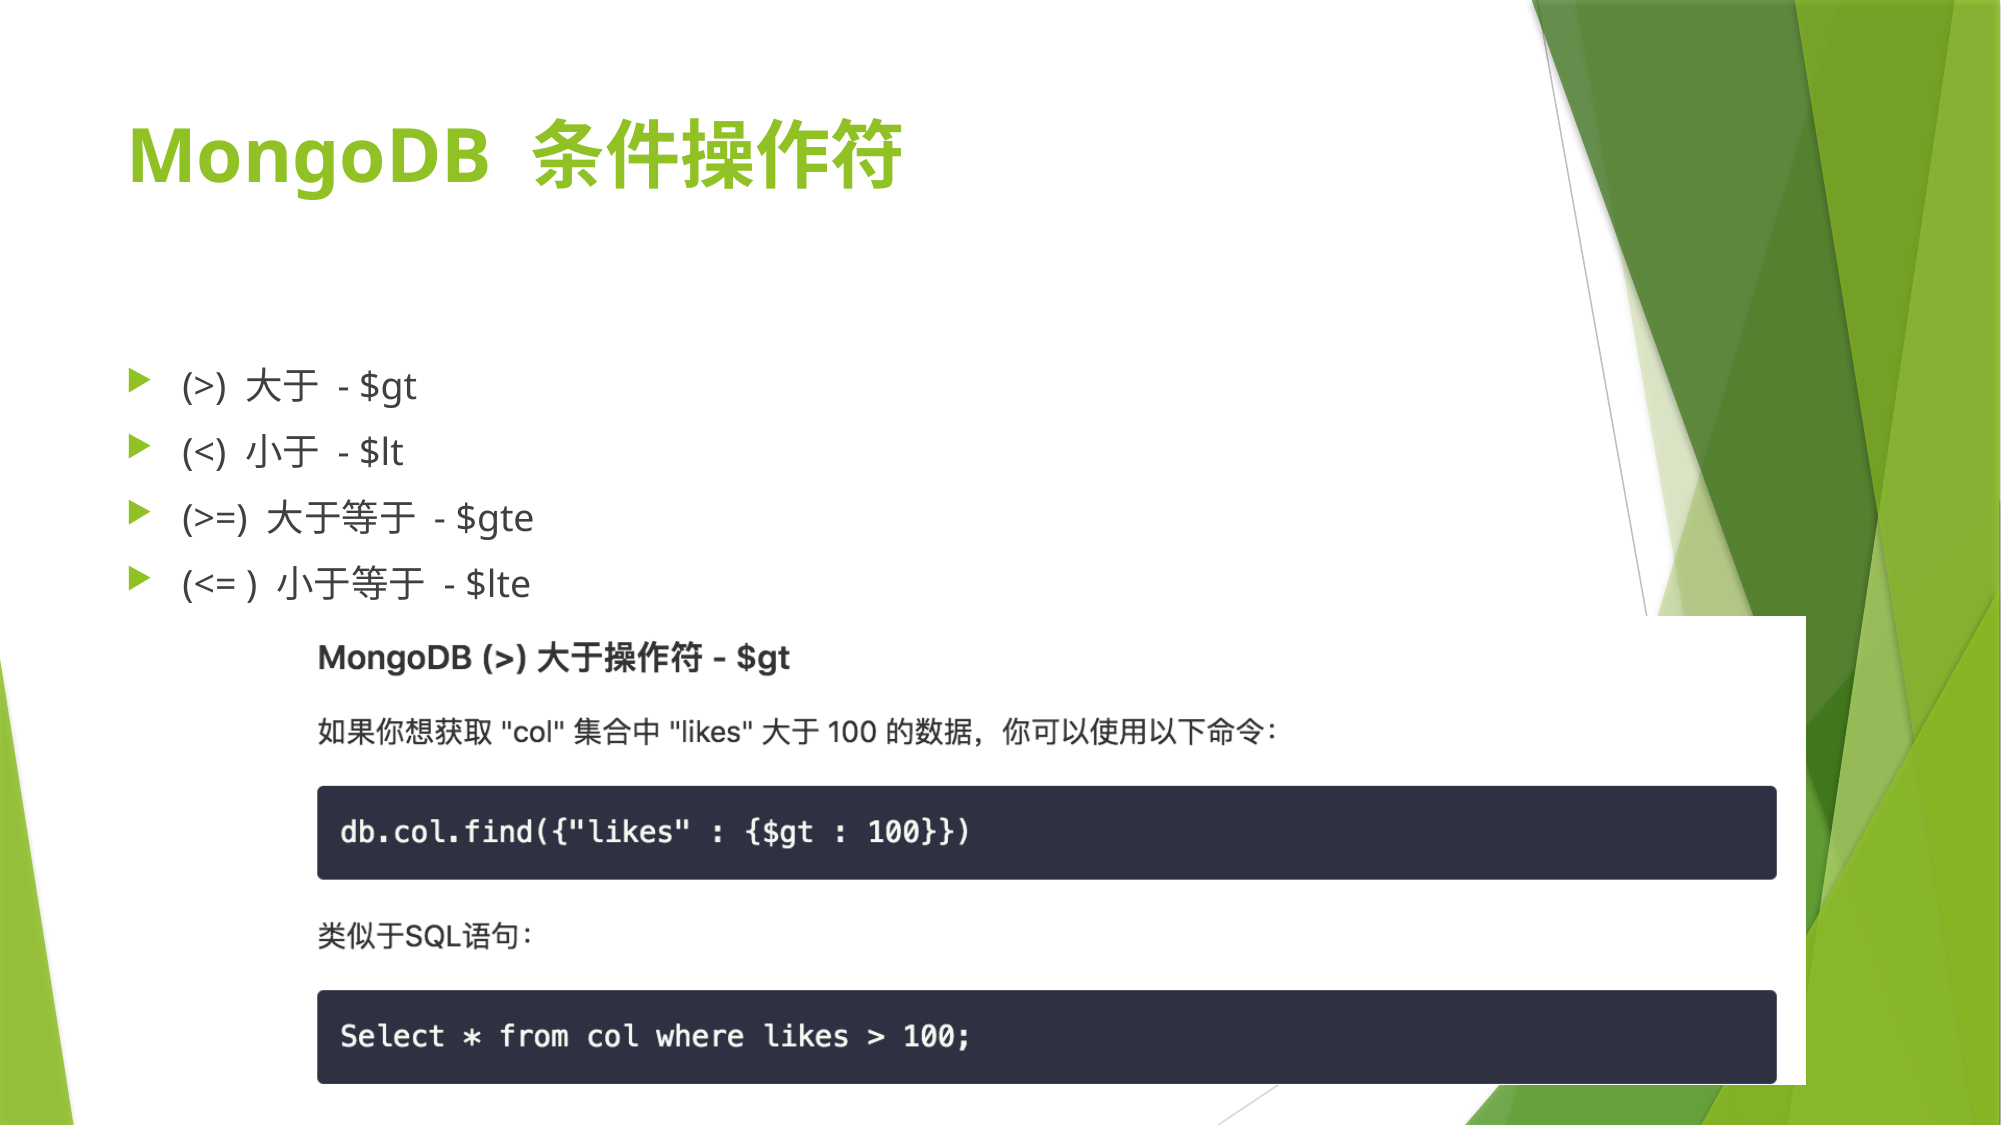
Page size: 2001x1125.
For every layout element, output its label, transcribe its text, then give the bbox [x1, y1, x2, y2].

list (>) 大于 - $gt (<) 小于 - $lt (>=) 大于等于 - $gte (<= ) 小于等于 - $lte [111, 354, 1522, 992]
picture [261, 615, 1806, 1086]
title MongoDB 条件操作符 [111, 99, 1522, 317]
